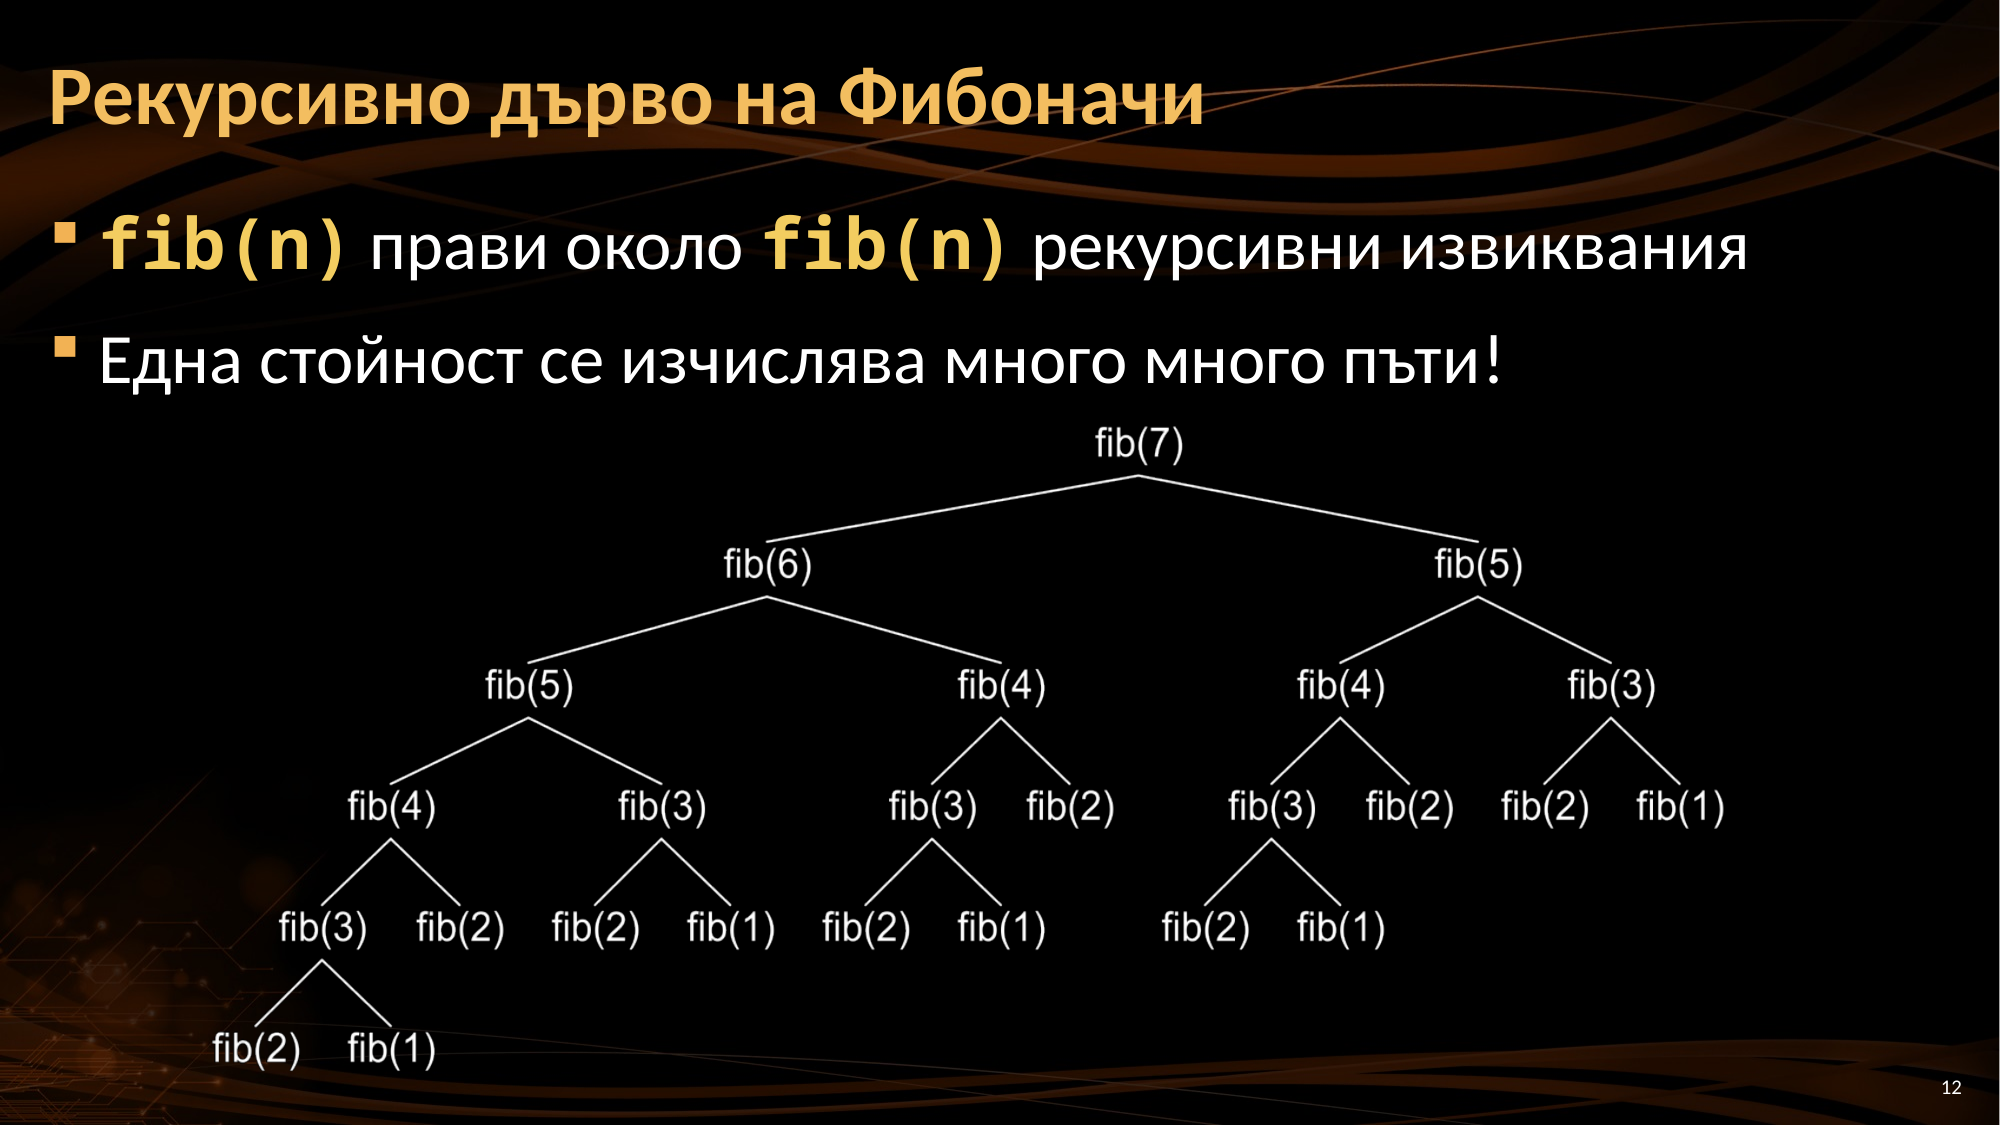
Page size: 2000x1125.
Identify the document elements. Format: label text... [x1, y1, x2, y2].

list fib(n) прави около fib(n) рекурсивни извиквания Една стойност се изчислява много много пъти! [31, 189, 1968, 1103]
slide_number 12 [1897, 1070, 1968, 1103]
picture [0, 0, 2000, 1125]
title Рекурсивно дърво на Фибоначи [30, 6, 1968, 189]
